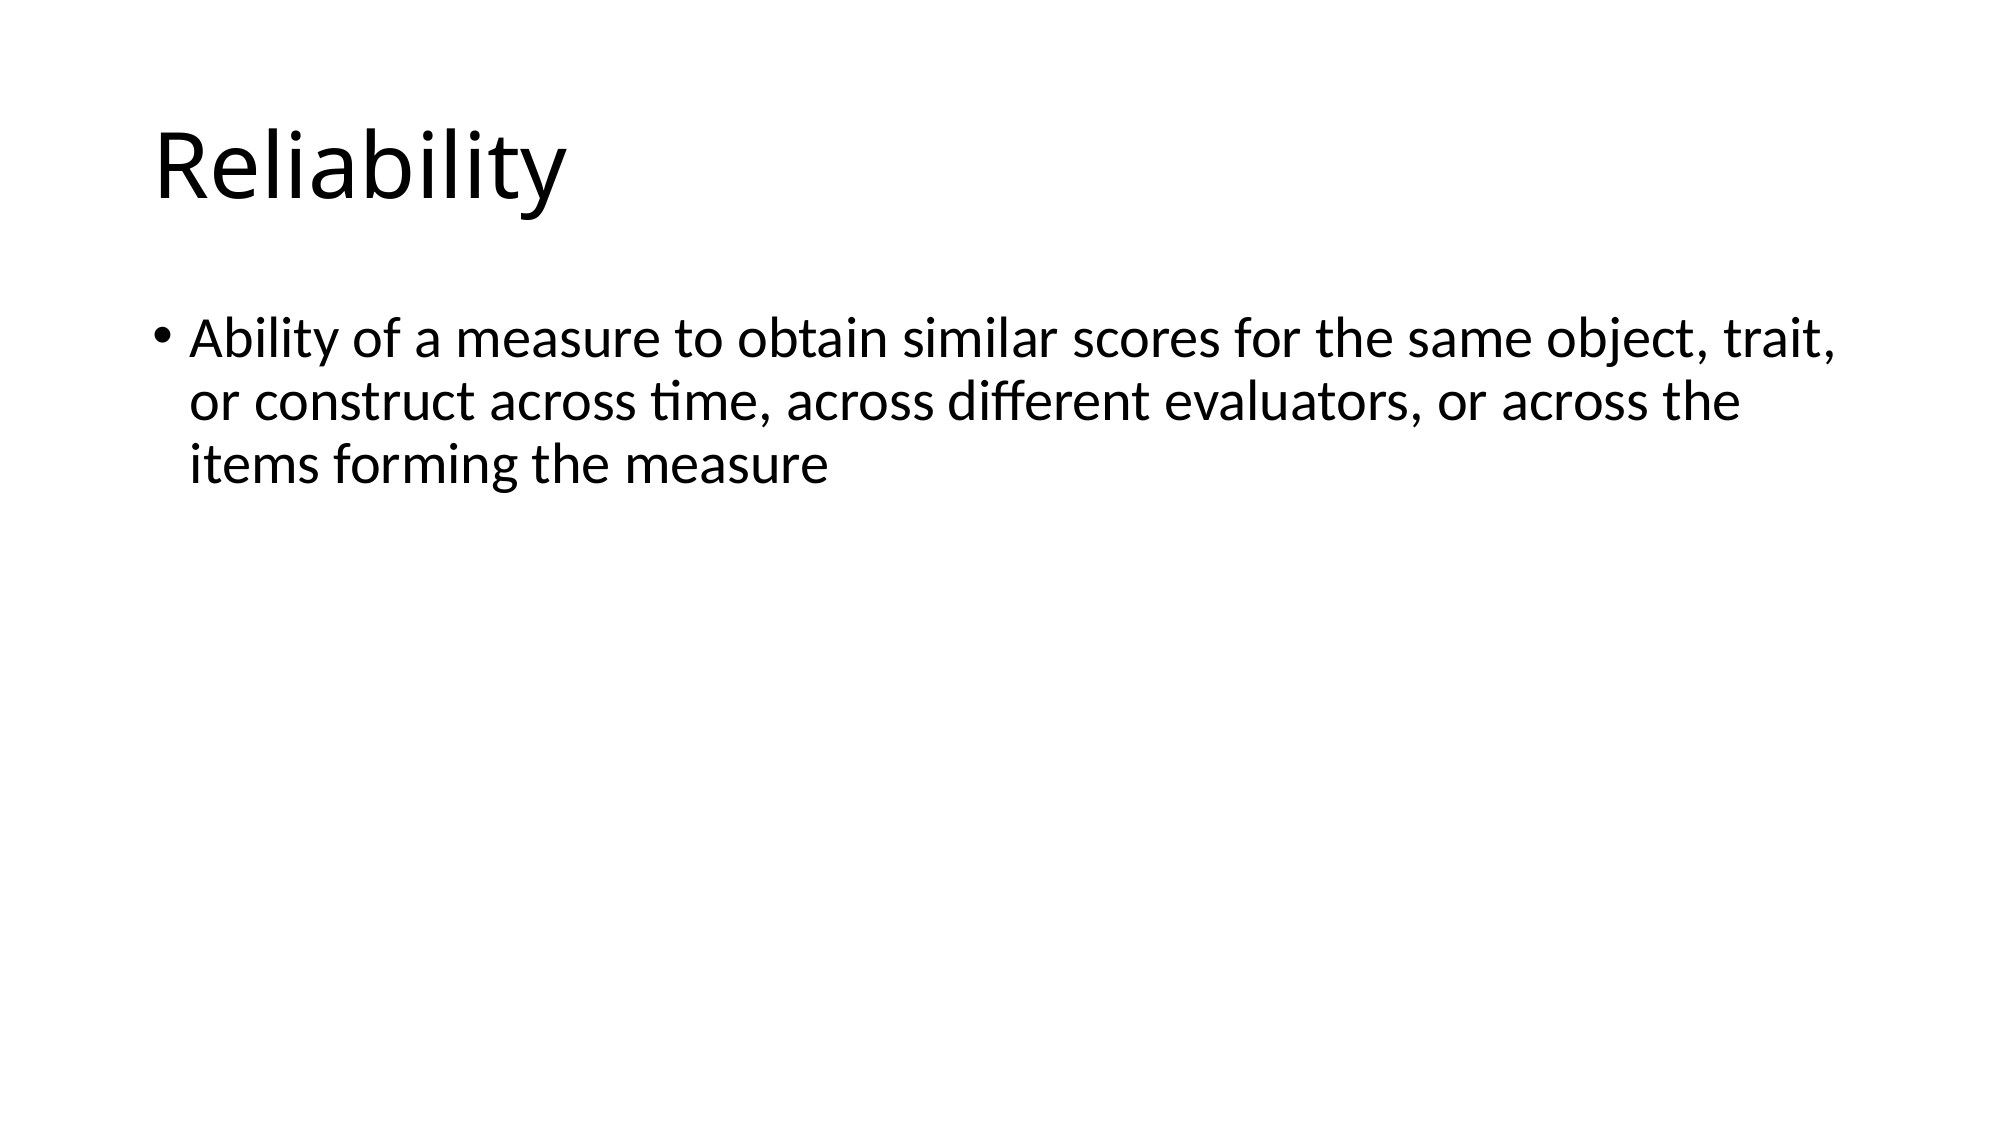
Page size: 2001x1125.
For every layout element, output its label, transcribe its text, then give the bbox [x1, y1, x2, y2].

list Ability of a measure to obtain similar scores for the same object, trait, or construct across time, across different evaluators, or across the items forming the measure [137, 299, 1863, 1014]
title Reliability [137, 59, 1863, 278]
